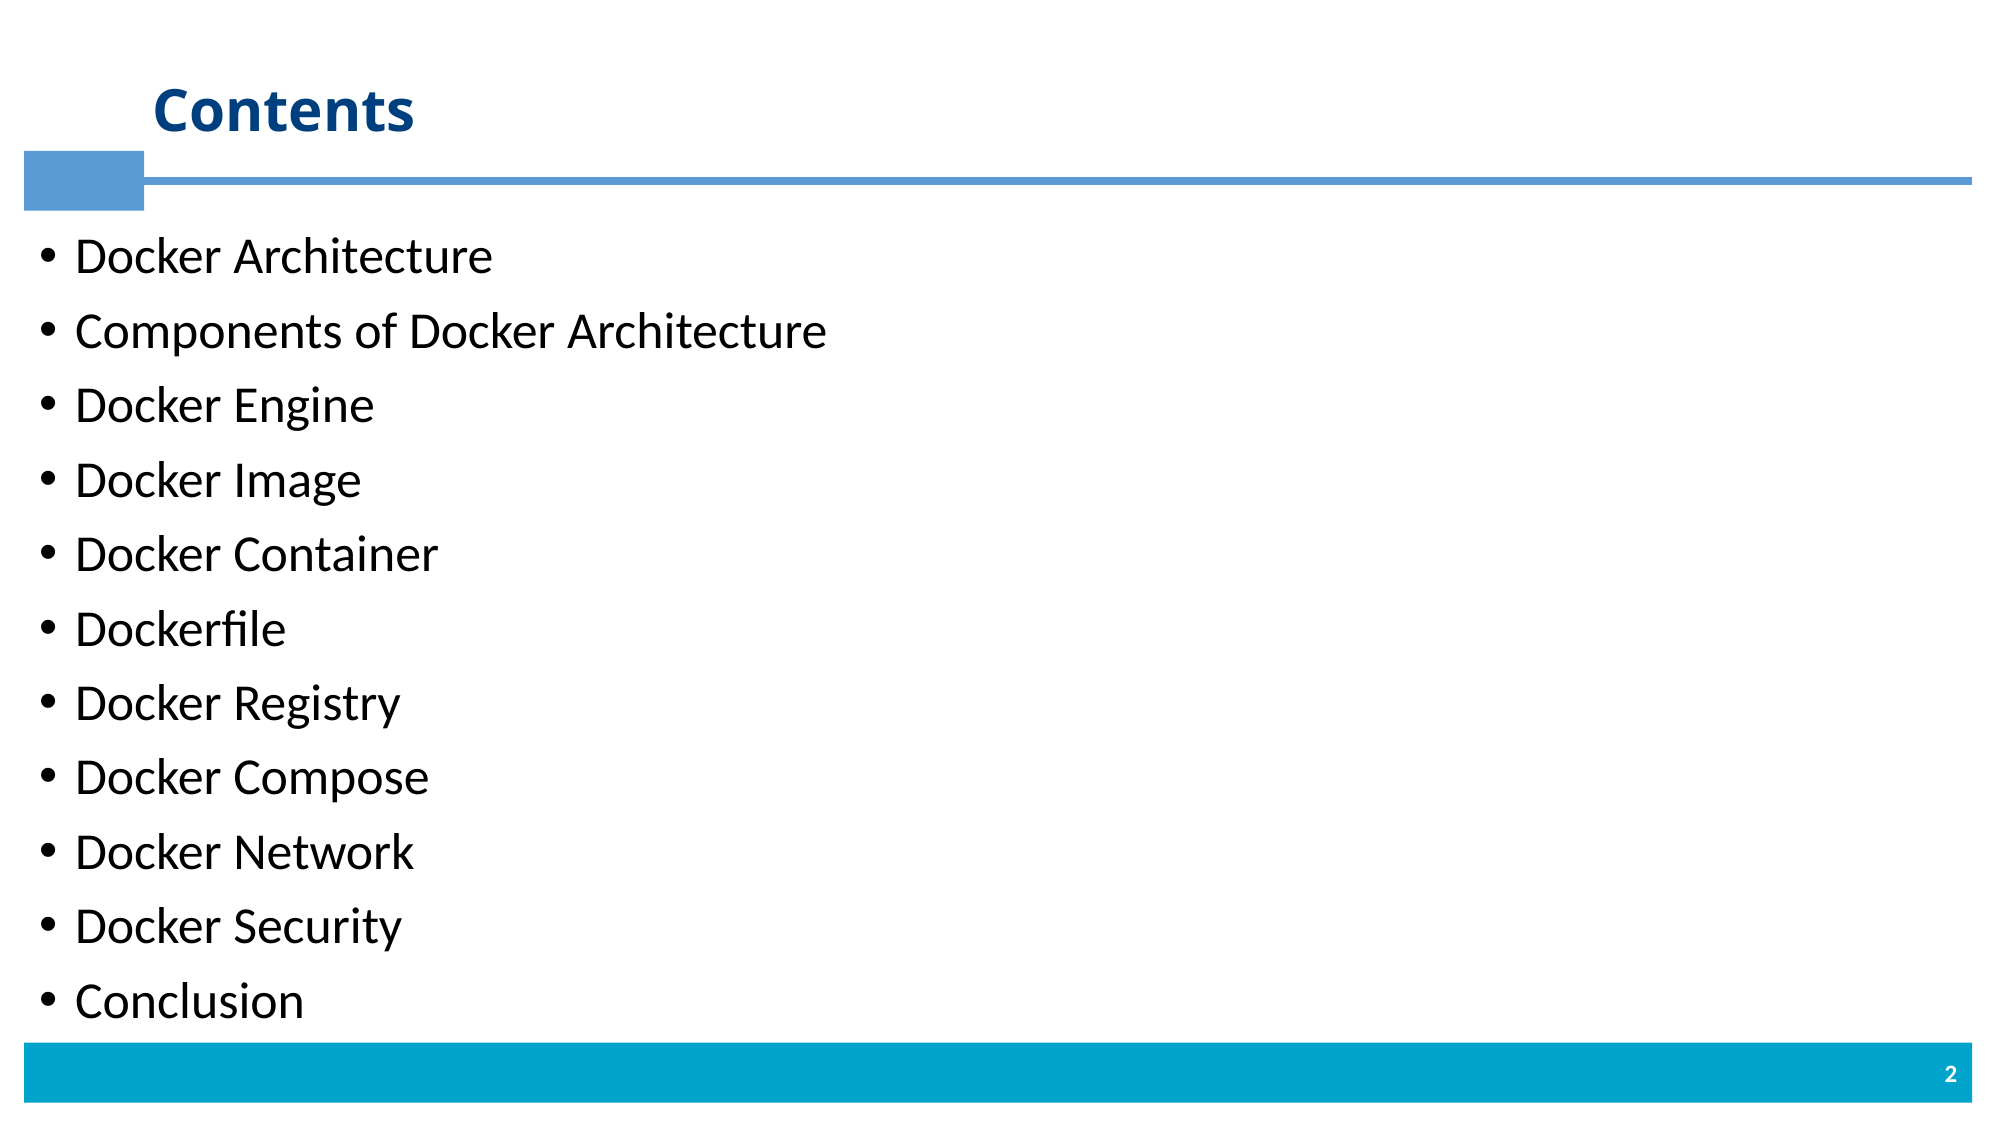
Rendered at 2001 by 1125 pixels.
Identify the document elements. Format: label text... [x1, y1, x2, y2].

list Docker Architecture Components of Docker Architecture Docker Engine Docker Image Docker Container Dockerfile Docker Registry Docker Compose Docker Network Docker Security Conclusion [24, 221, 1973, 1043]
slide_number 2 [1522, 1043, 1973, 1103]
title Contents [137, 4, 1973, 221]
